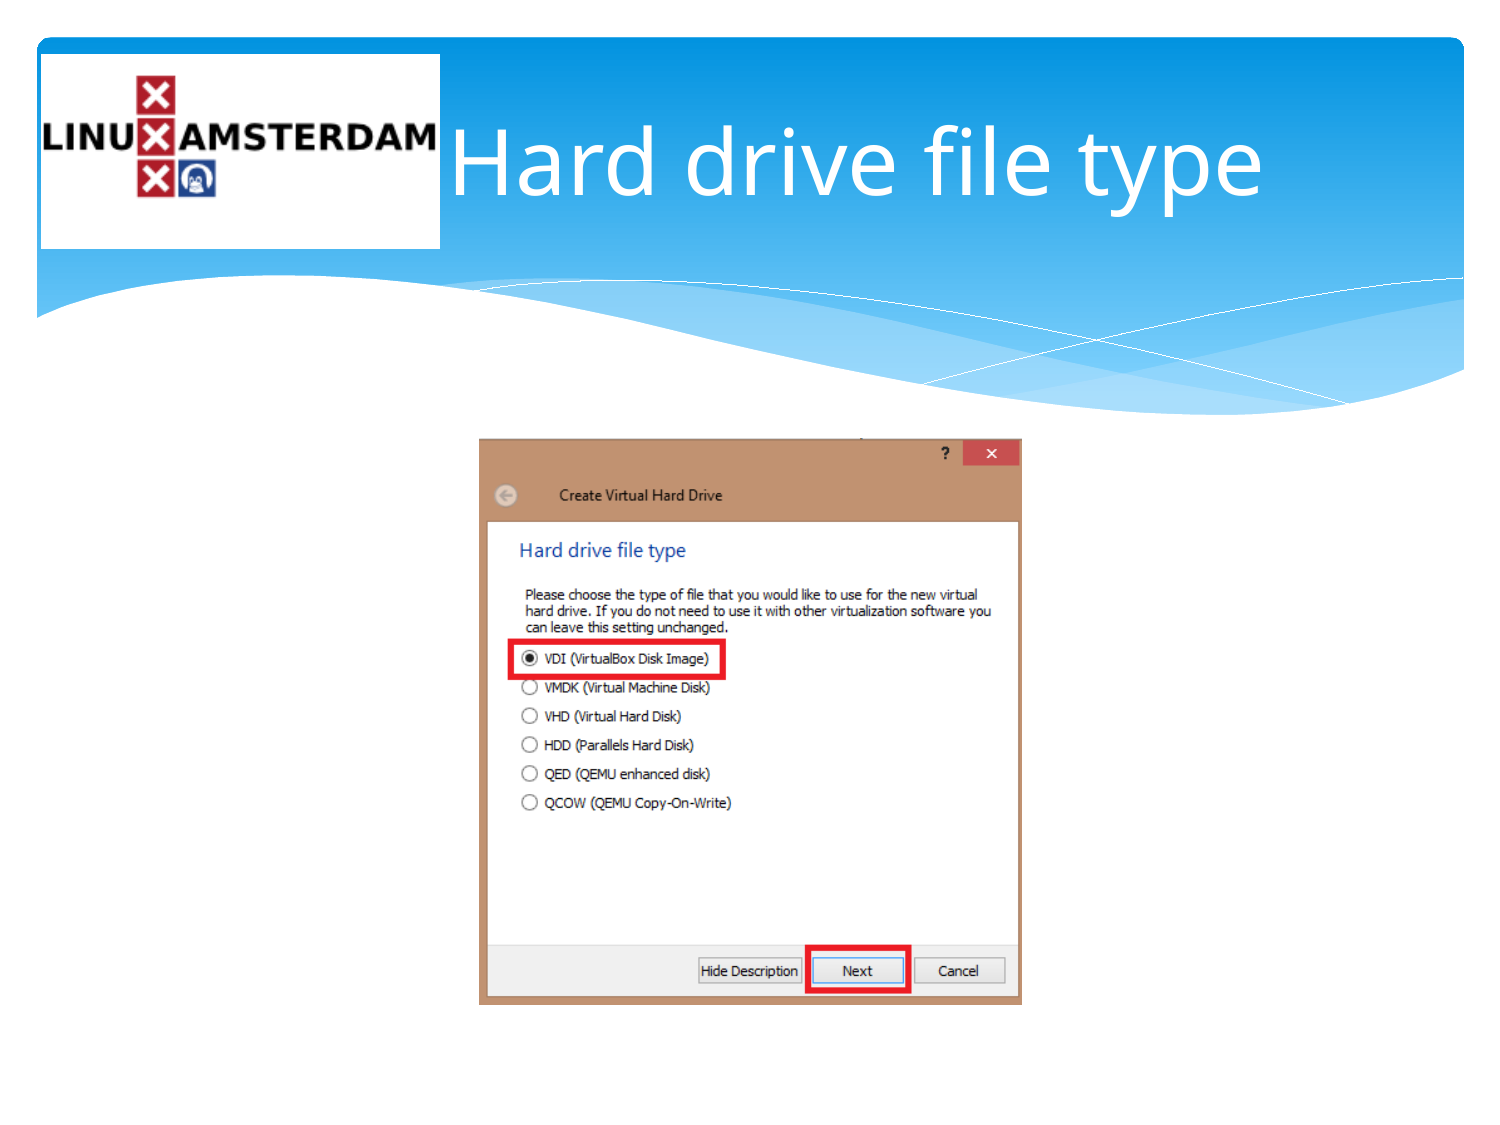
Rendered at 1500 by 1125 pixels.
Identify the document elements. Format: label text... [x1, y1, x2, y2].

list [479, 438, 1022, 1006]
title Hard drive file type [289, 55, 1425, 261]
picture [40, 55, 440, 249]
